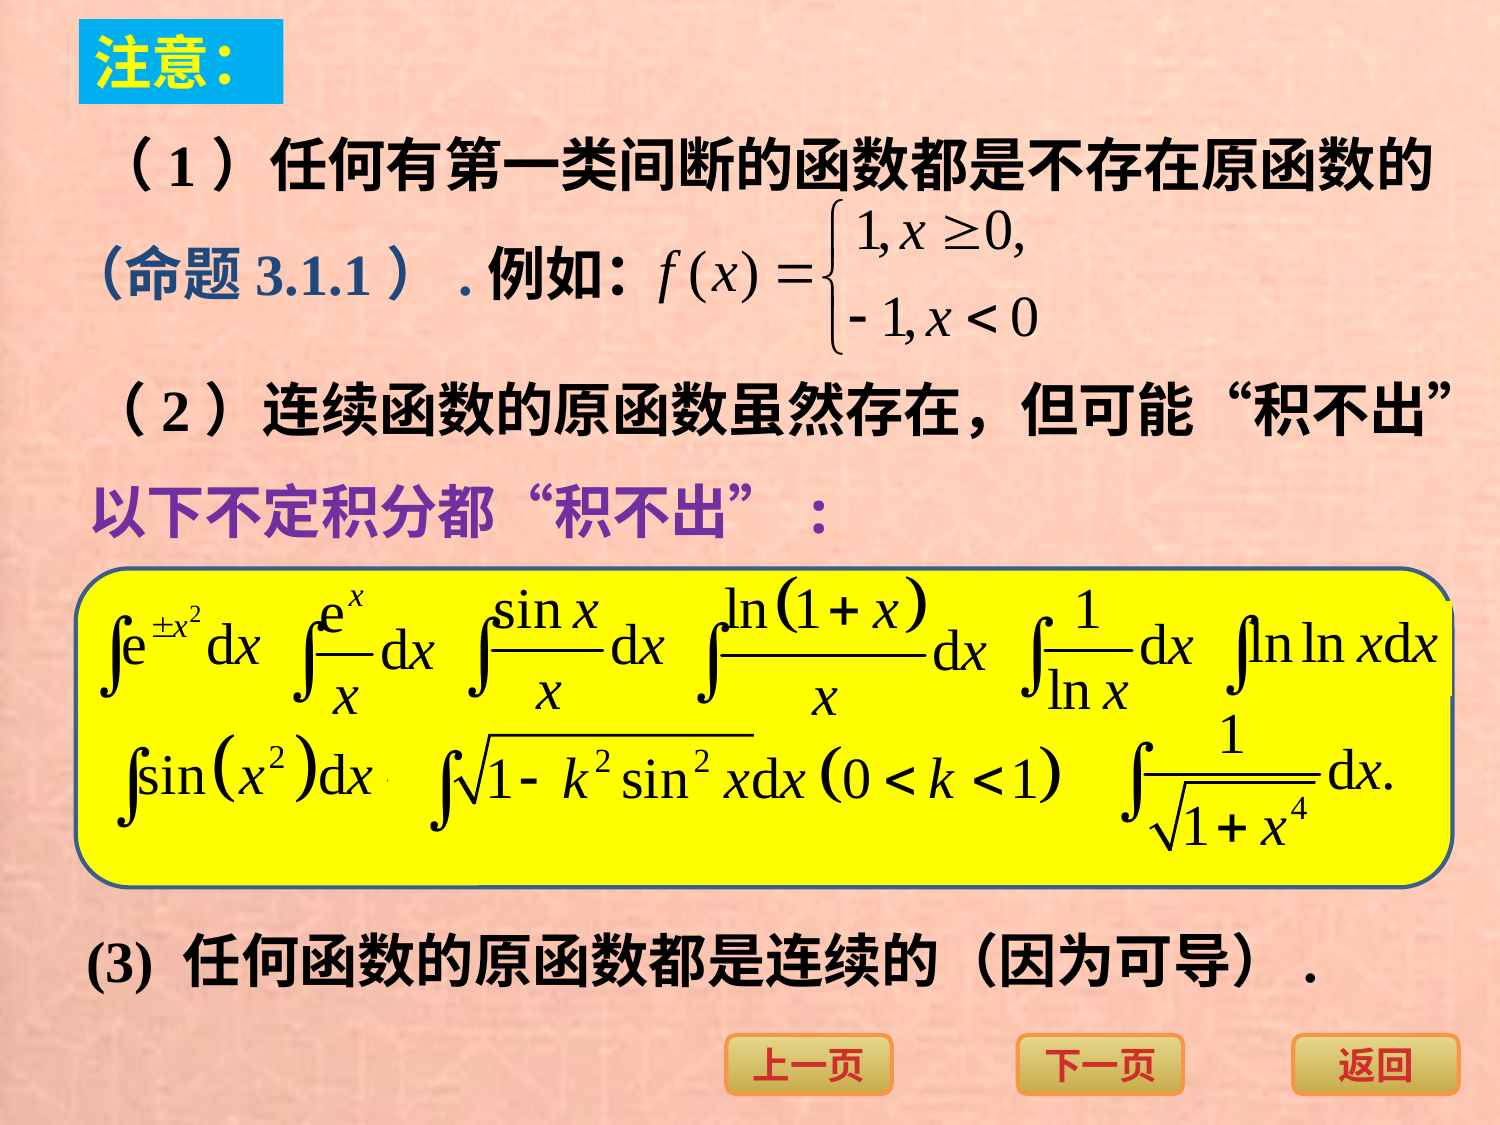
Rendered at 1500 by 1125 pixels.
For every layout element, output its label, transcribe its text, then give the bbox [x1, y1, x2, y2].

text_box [103, 732, 388, 828]
picture [0, 0, 1500, 1125]
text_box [684, 574, 1002, 723]
text_box [73, 566, 1455, 890]
text_box （命题3.1.1）.例如： [52, 229, 639, 315]
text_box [1107, 704, 1396, 856]
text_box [644, 193, 1042, 361]
text_box 注意： [78, 19, 284, 104]
text_box （2）连续函数的原函数虽然存在，但可能“积不出” [74, 365, 1500, 451]
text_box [416, 727, 1079, 833]
text_box 以下不定积分都“积不出”: [73, 467, 851, 553]
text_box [455, 579, 679, 717]
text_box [86, 598, 274, 698]
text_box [1213, 600, 1453, 696]
text_box (3) 任何函数的原函数都是连续的（因为可导）. [71, 916, 1333, 1002]
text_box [1007, 579, 1208, 717]
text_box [279, 575, 449, 722]
text_box （1）任何有第一类间断的函数都是不存在原函数的 [81, 120, 1450, 206]
